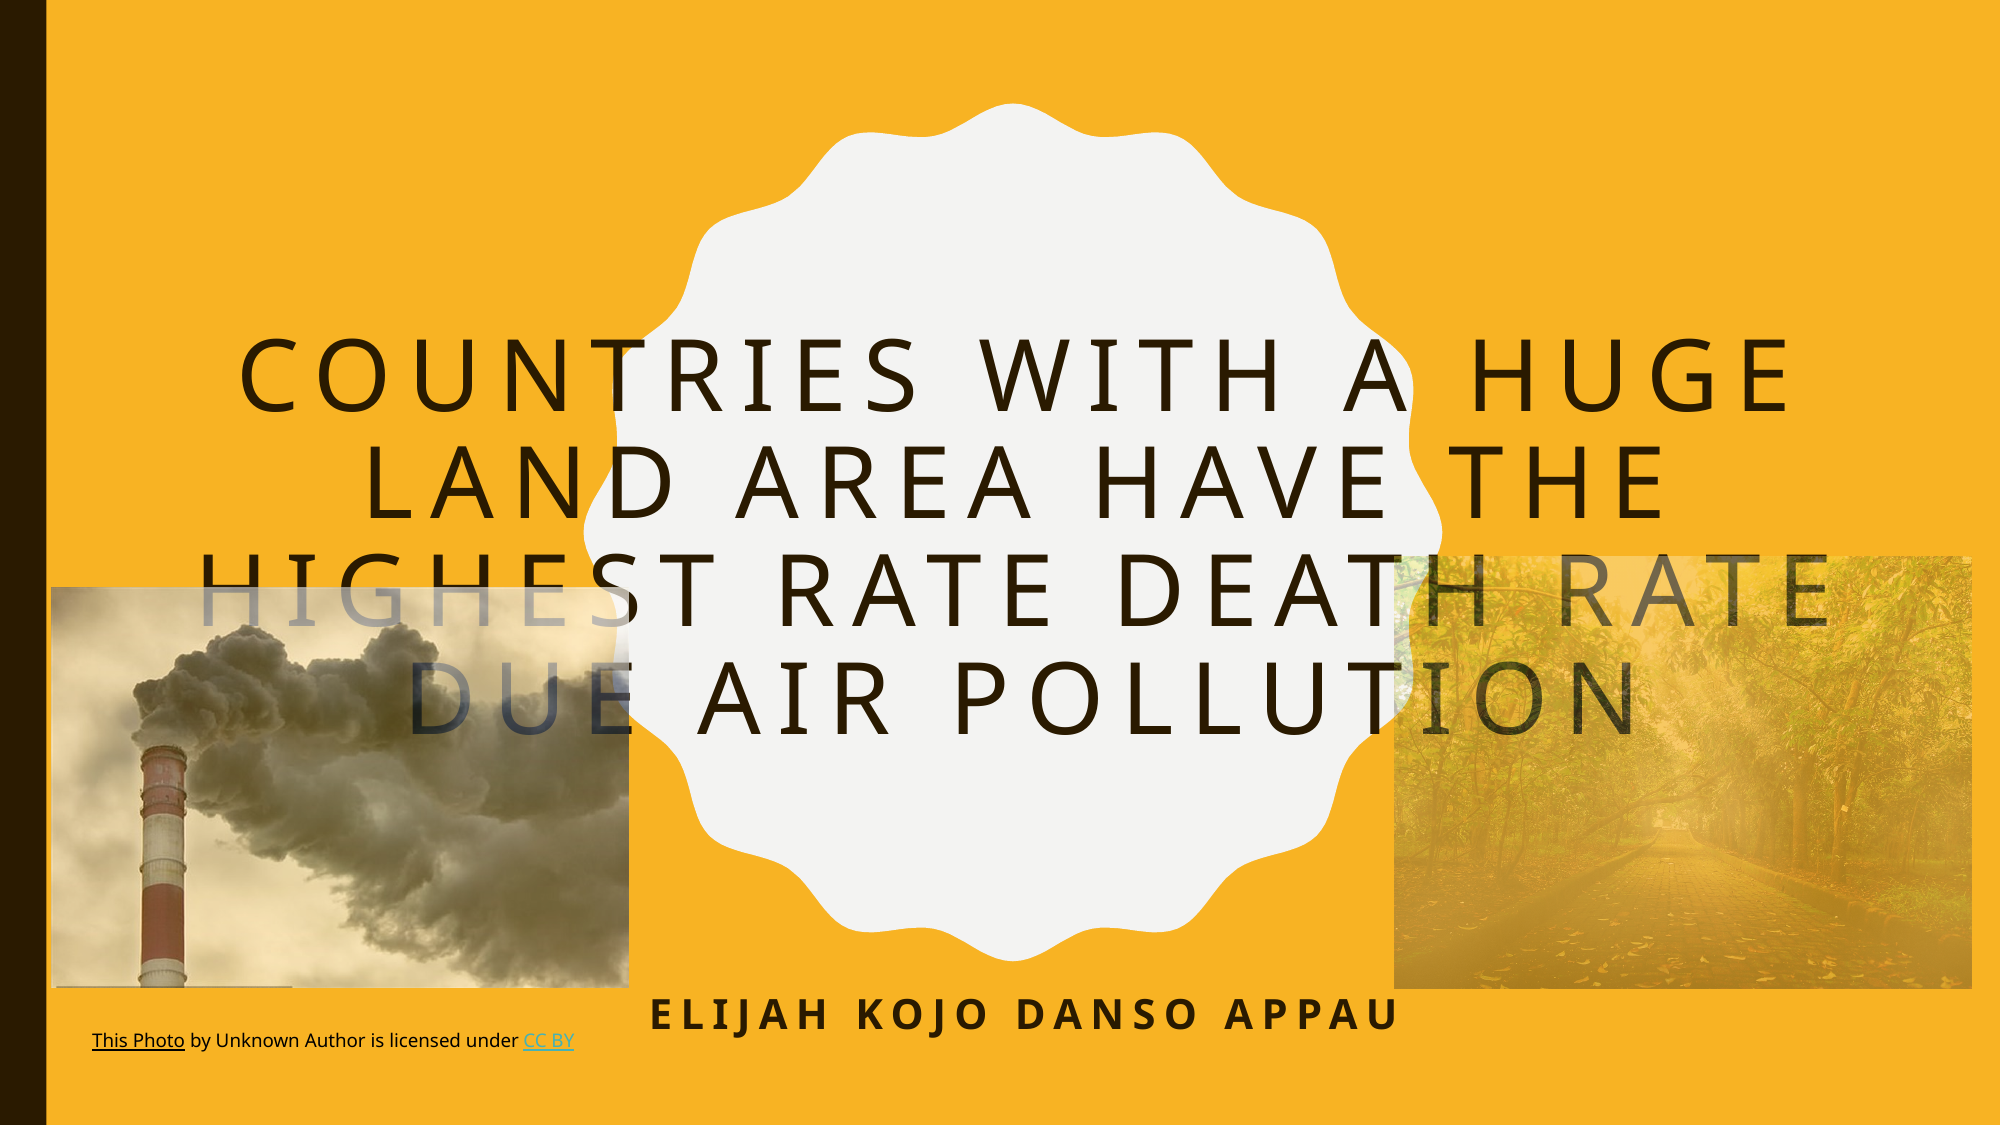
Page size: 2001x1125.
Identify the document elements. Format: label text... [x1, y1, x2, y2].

picture [1394, 556, 1972, 989]
text_box This Photo by Unknown Author is licensed under CC BY [77, 1021, 703, 1062]
subtitle Elijah kojo danso appau [363, 980, 1684, 1103]
picture [51, 587, 629, 988]
title Countries with a huge land area have the highest rate death rate due air pollution [176, 180, 1870, 902]
